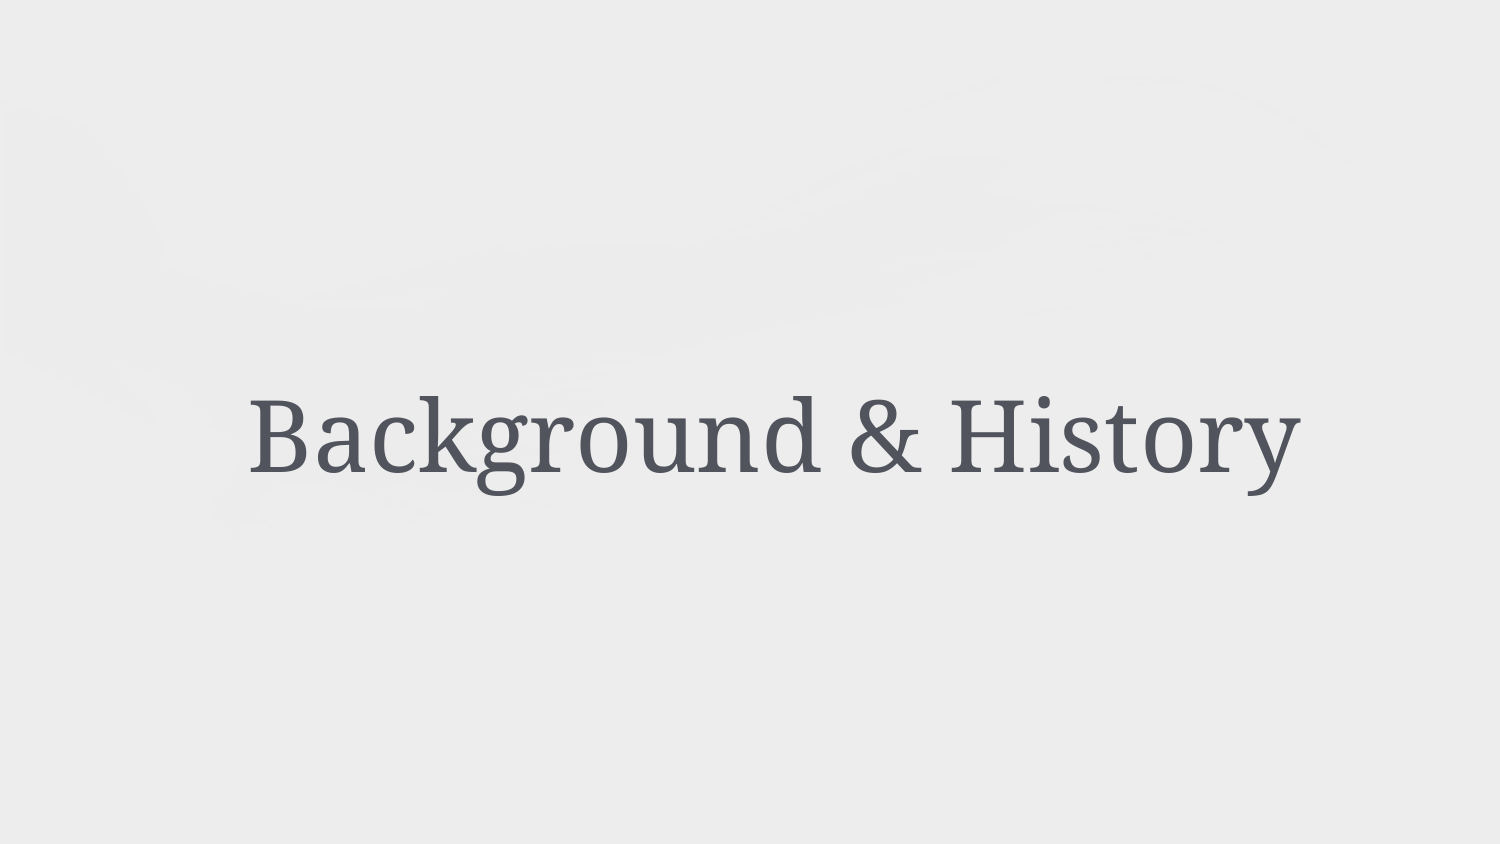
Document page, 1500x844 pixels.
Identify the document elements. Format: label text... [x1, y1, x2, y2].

title Background & History [75, 336, 1425, 508]
